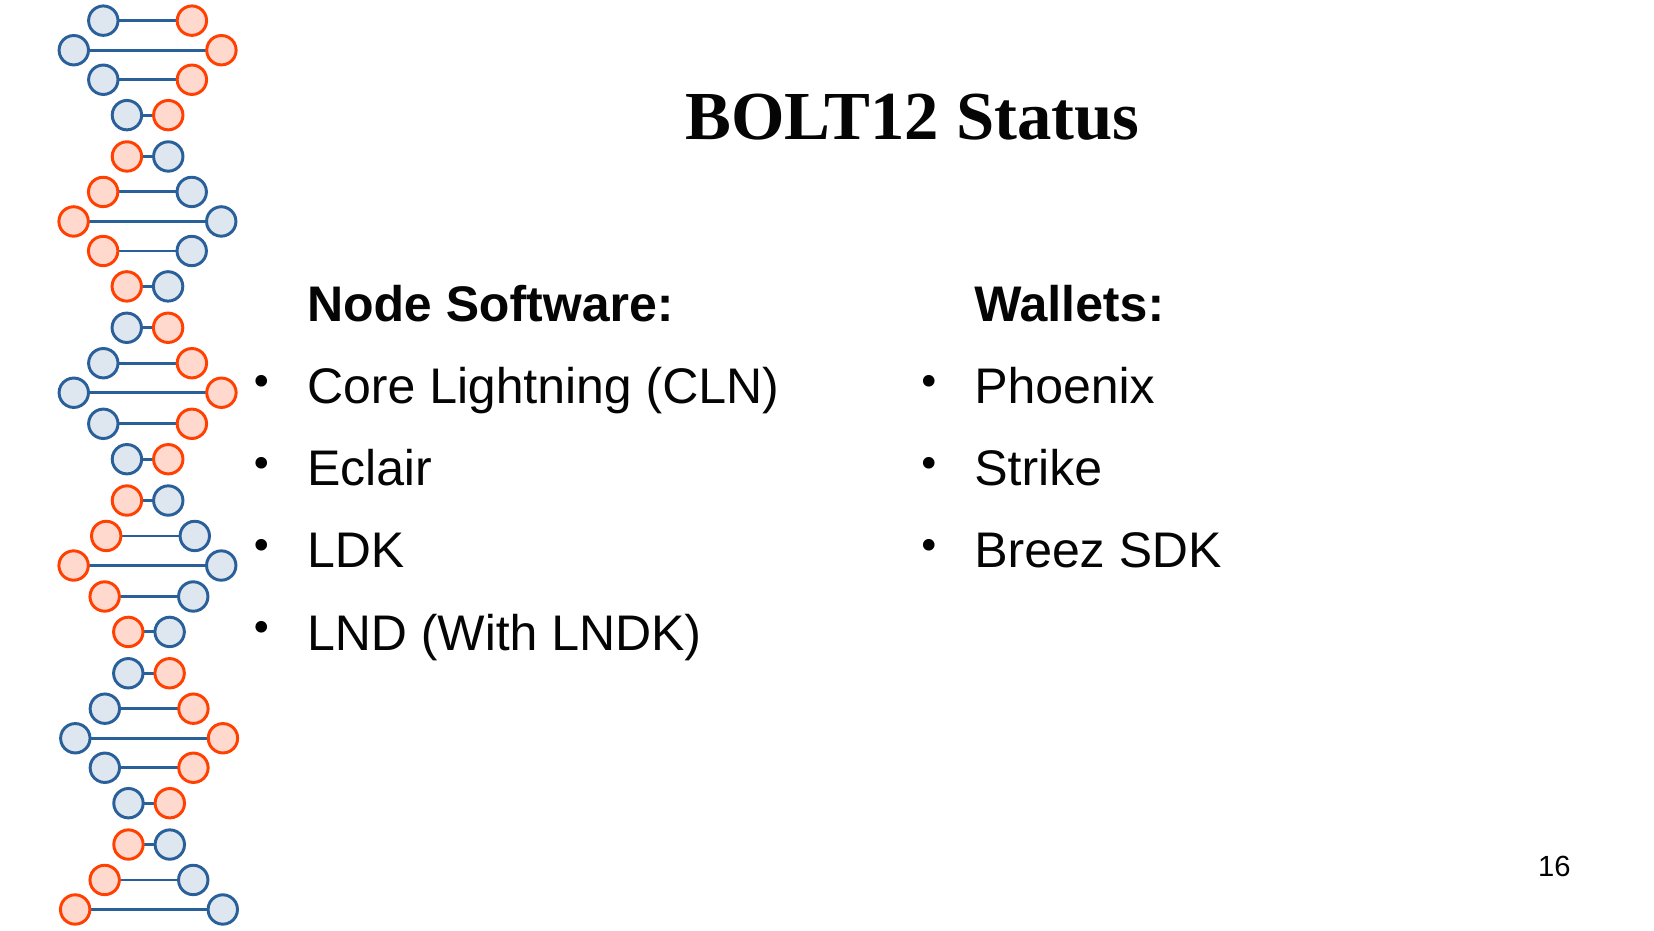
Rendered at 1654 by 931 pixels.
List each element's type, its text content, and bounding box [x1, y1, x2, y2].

title BOLT12 Status [265, 35, 1595, 189]
list Wallets: Phoenix Strike Breez SDK [903, 271, 1435, 931]
slide_number 16 [1185, 847, 1571, 912]
list Node Software: Core Lightning (CLN) Eclair LDK LND (With LNDK) [236, 271, 798, 680]
